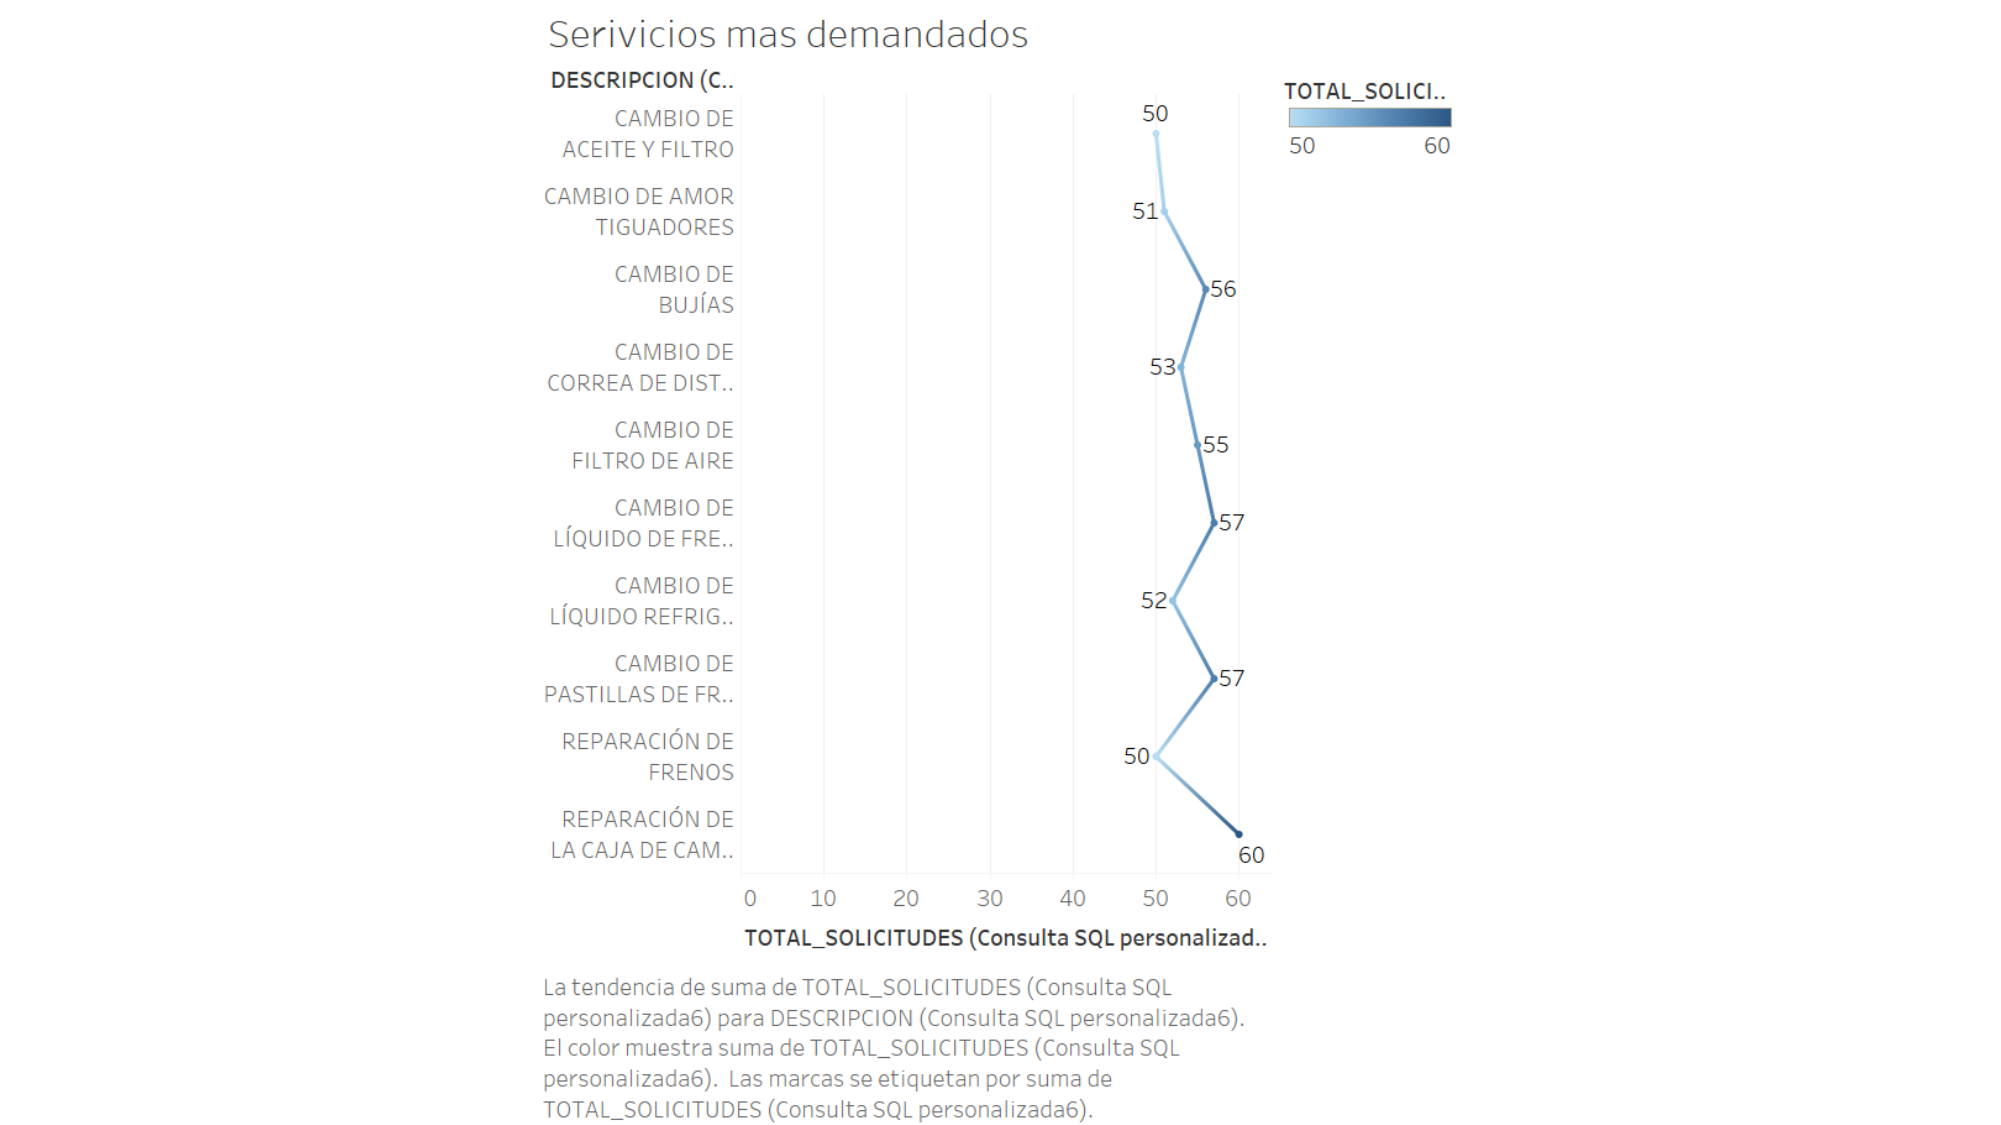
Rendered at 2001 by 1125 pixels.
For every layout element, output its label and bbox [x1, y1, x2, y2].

picture [542, 0, 1457, 1125]
